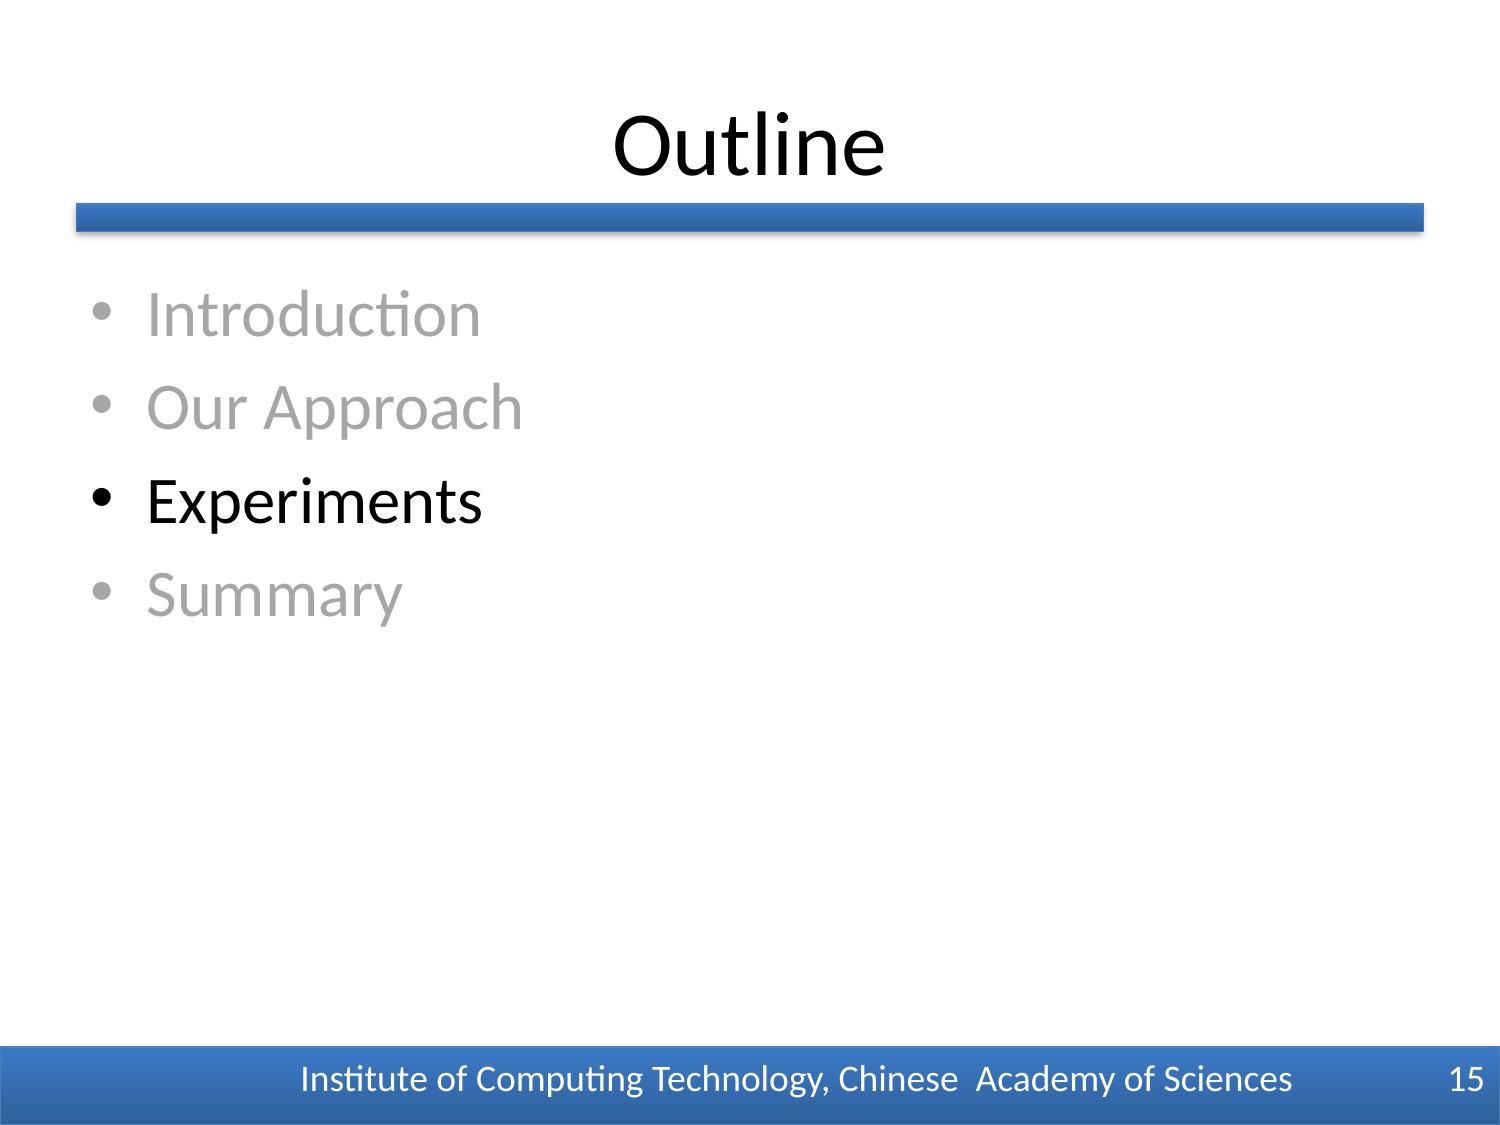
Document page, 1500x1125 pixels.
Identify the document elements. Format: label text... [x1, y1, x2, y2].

title Outline [75, 45, 1425, 233]
list Introduction Our Approach Experiments Summary [75, 262, 1425, 1005]
